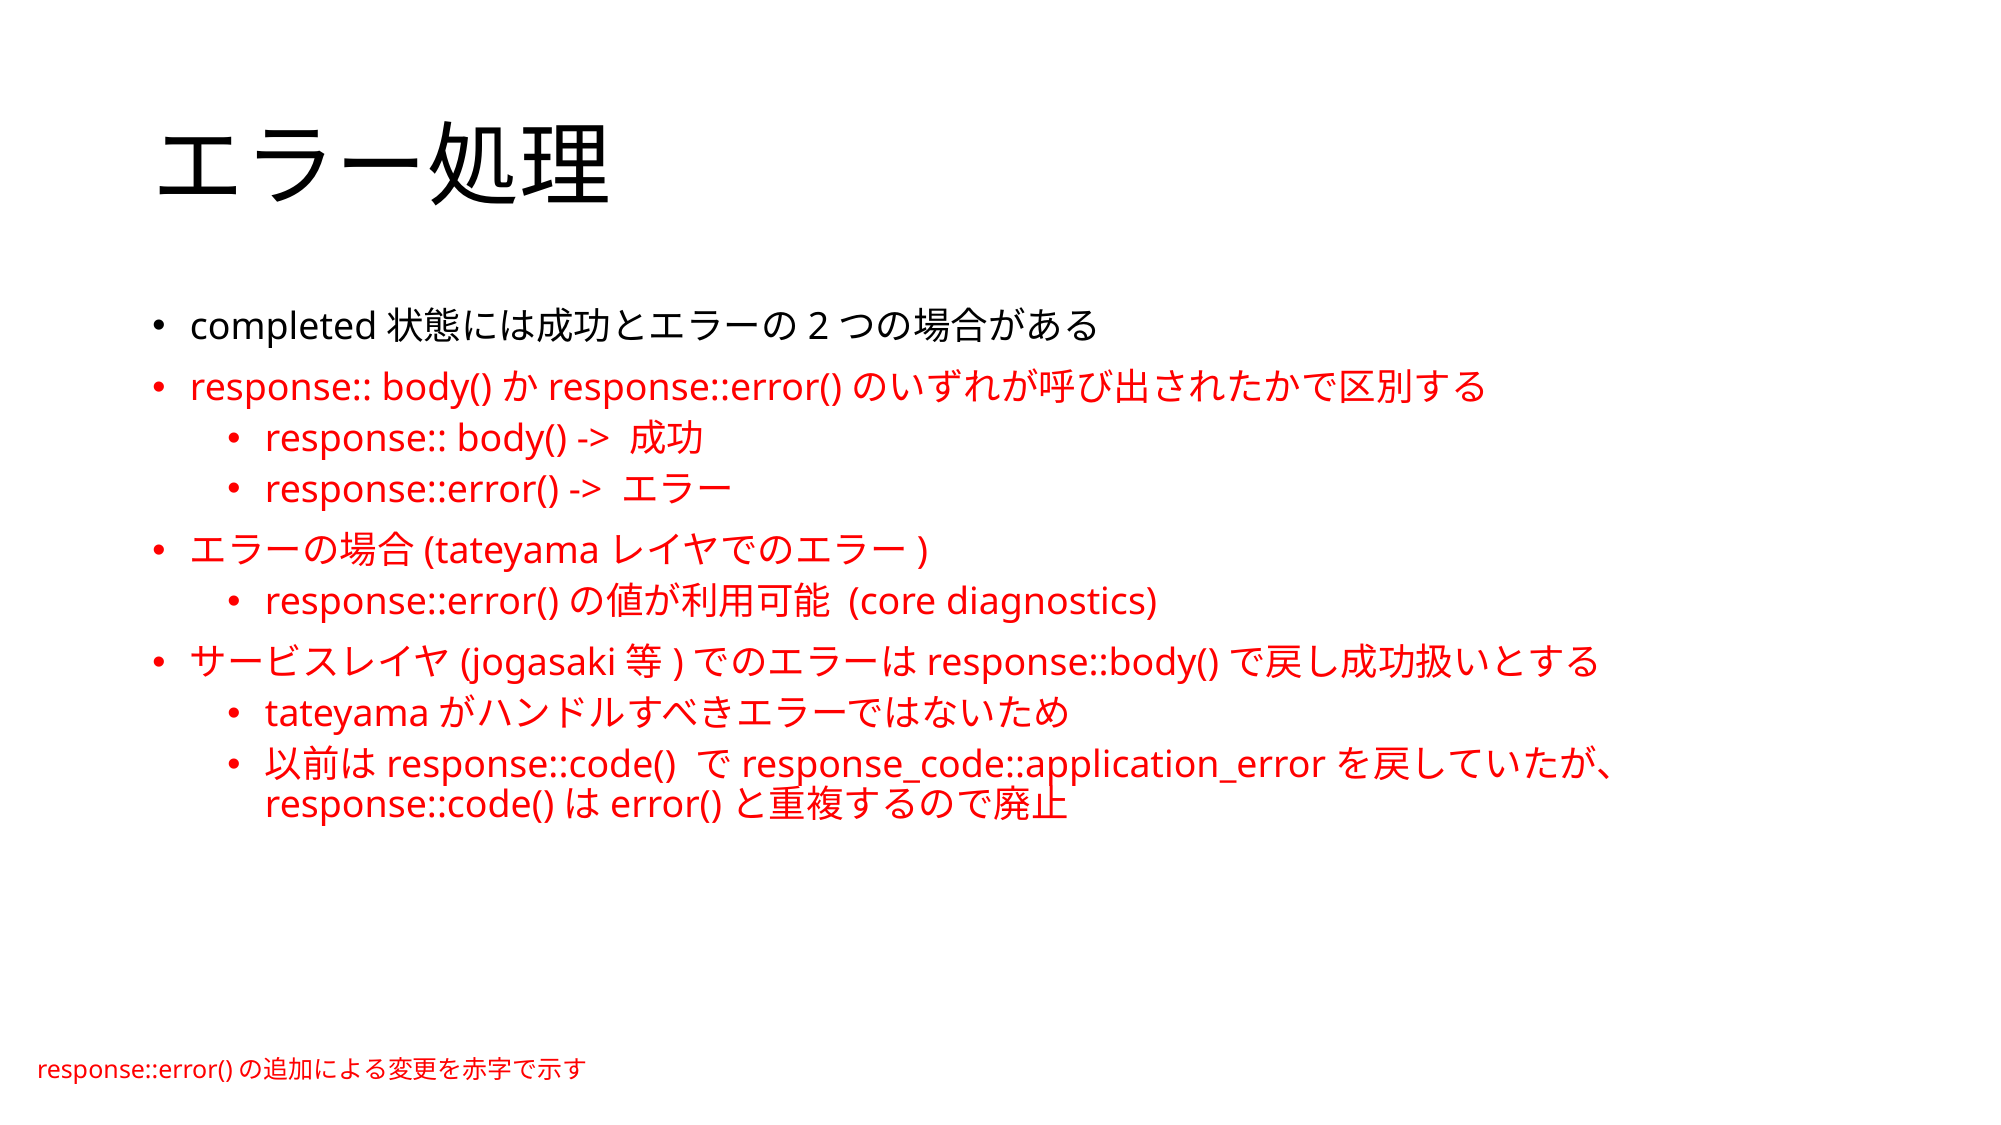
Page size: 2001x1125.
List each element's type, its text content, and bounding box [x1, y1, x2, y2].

list completed状態には成功とエラーの2つの場合がある response:: body()かresponse::error()のいずれが呼び出されたかで区別する response:: body() -> 成功 response::error() -> エラー エラーの場合(tateyamaレイヤでのエラー) response::error()の値が利用可能 (core diagnostics) サービスレイヤ(jogasaki等)でのエラーはresponse::body()で戻し成功扱いとする tateyamaがハンドルすべきエラーではないため 以前はresponse::code() でresponse_code::application_errorを戻していたが、 response::code()はerror()と重複するので廃止 [137, 299, 1863, 1014]
title エラー処理 [137, 59, 1863, 278]
text_box response::error()の追加による変更を赤字で示す [22, 1045, 991, 1091]
